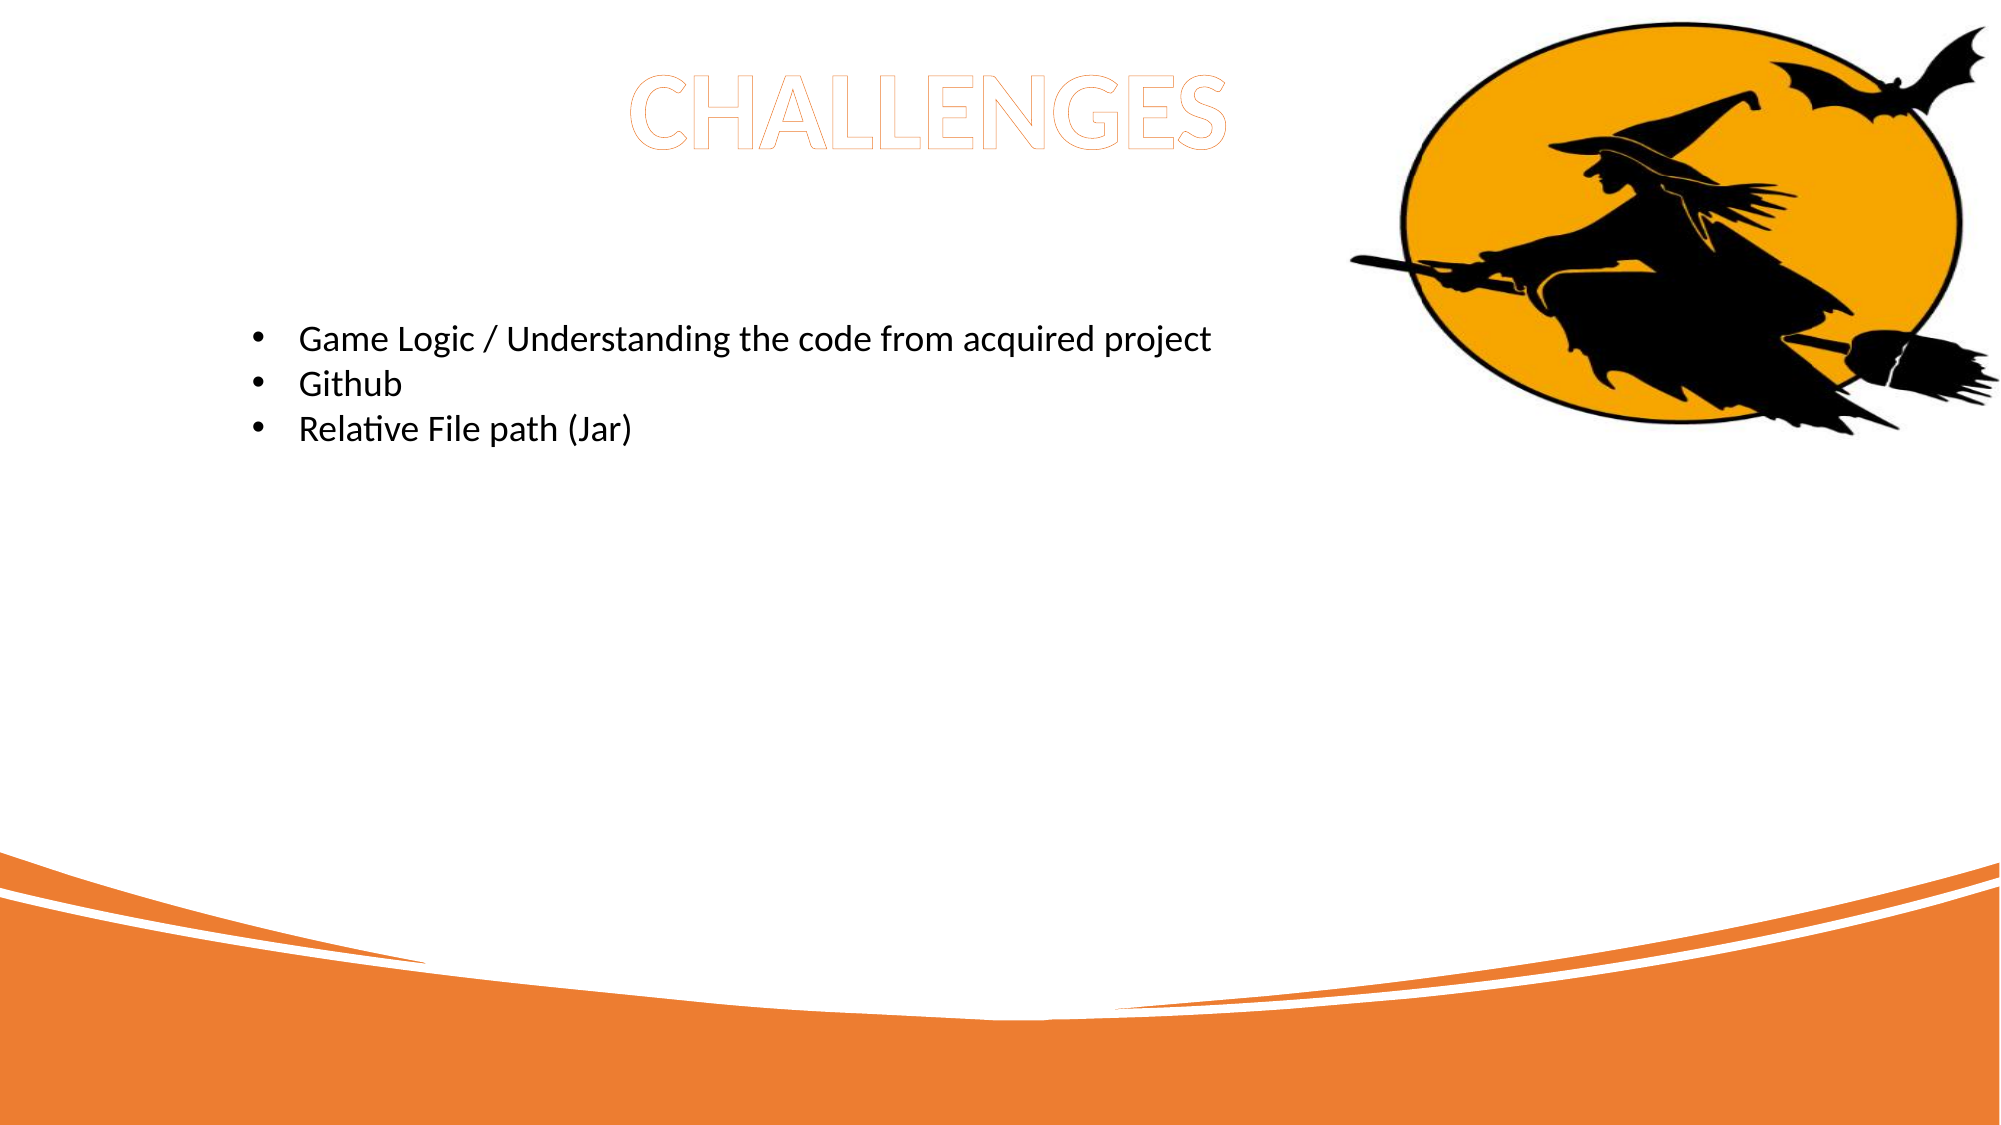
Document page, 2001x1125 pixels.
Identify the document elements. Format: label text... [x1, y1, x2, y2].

picture [1346, 0, 2000, 467]
text_box [1198, 864, 2000, 1004]
text_box [0, 0, 2000, 1022]
text_box [0, 854, 374, 955]
text_box [0, 888, 2000, 1125]
text_box Game Logic / Understanding the code from acquired project Github Relative File path (Jar) [237, 261, 1362, 727]
text_box CHALLENGES [613, 28, 1245, 179]
